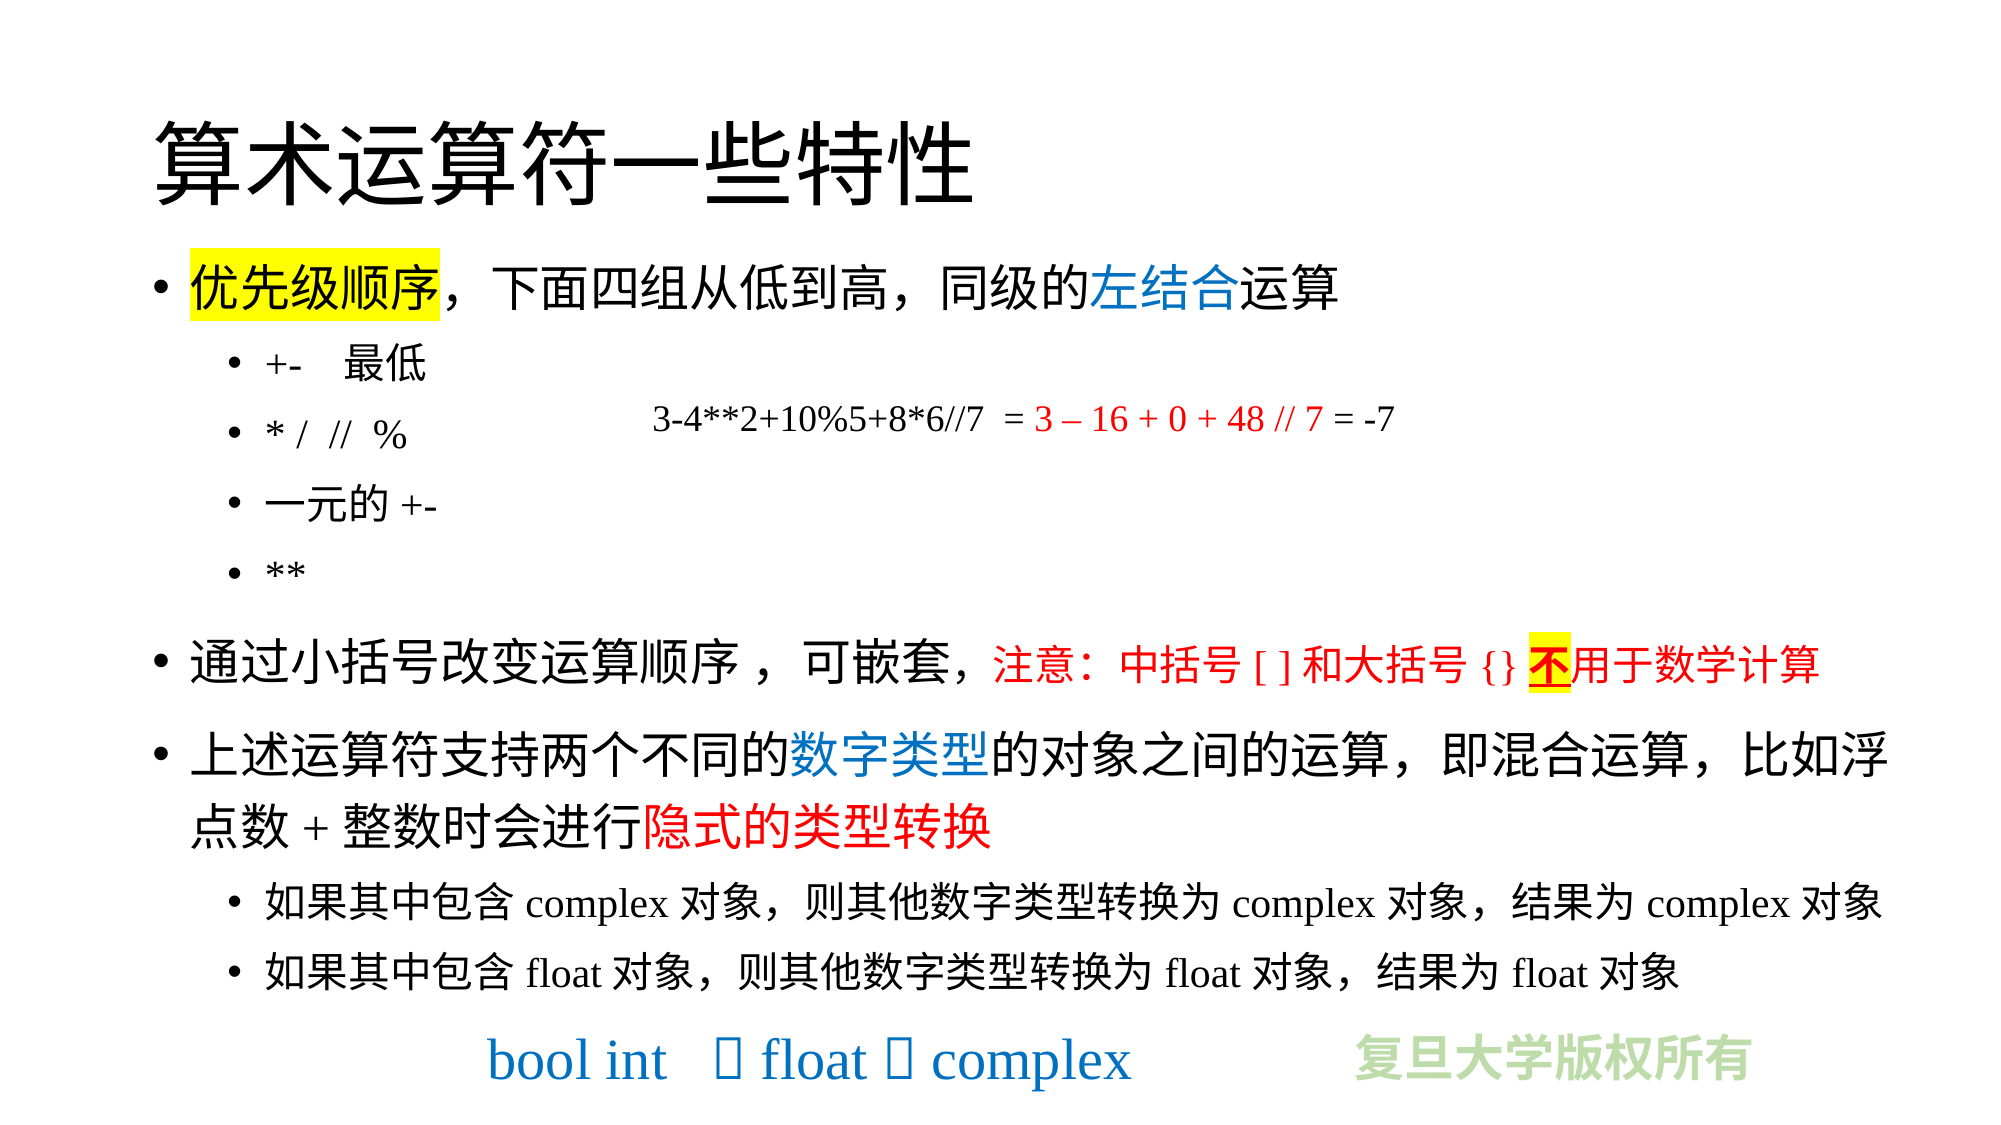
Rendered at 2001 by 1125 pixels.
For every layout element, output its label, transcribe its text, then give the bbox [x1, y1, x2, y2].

text_box bool int  float  complex [472, 1013, 1469, 1099]
list 优先级顺序，下面四组从低到高，同级的左结合运算 +- 最低 * / // % 一元的+- ** 通过小括号改变运算顺序 ，可嵌套，注意：中括号[ ]和大括号{}不用于数学计算 上述运算符支持两个不同的数字类型的对象之间的运算，即混合运算，比如浮点数+整数时会进行隐式的类型转换 如果其中包含complex对象，则其他数字类型转换为complex对象，结果为complex对象 如果其中包含float对象，则其他数字类型转换为float对象，结果为float对象 [137, 236, 1935, 1100]
title 算术运算符一些特性 [137, 59, 1863, 236]
text_box 3-4**2+10%5+8*6//7 = 3 – 16 + 0 + 48 // 7 = -7 [637, 386, 1411, 447]
